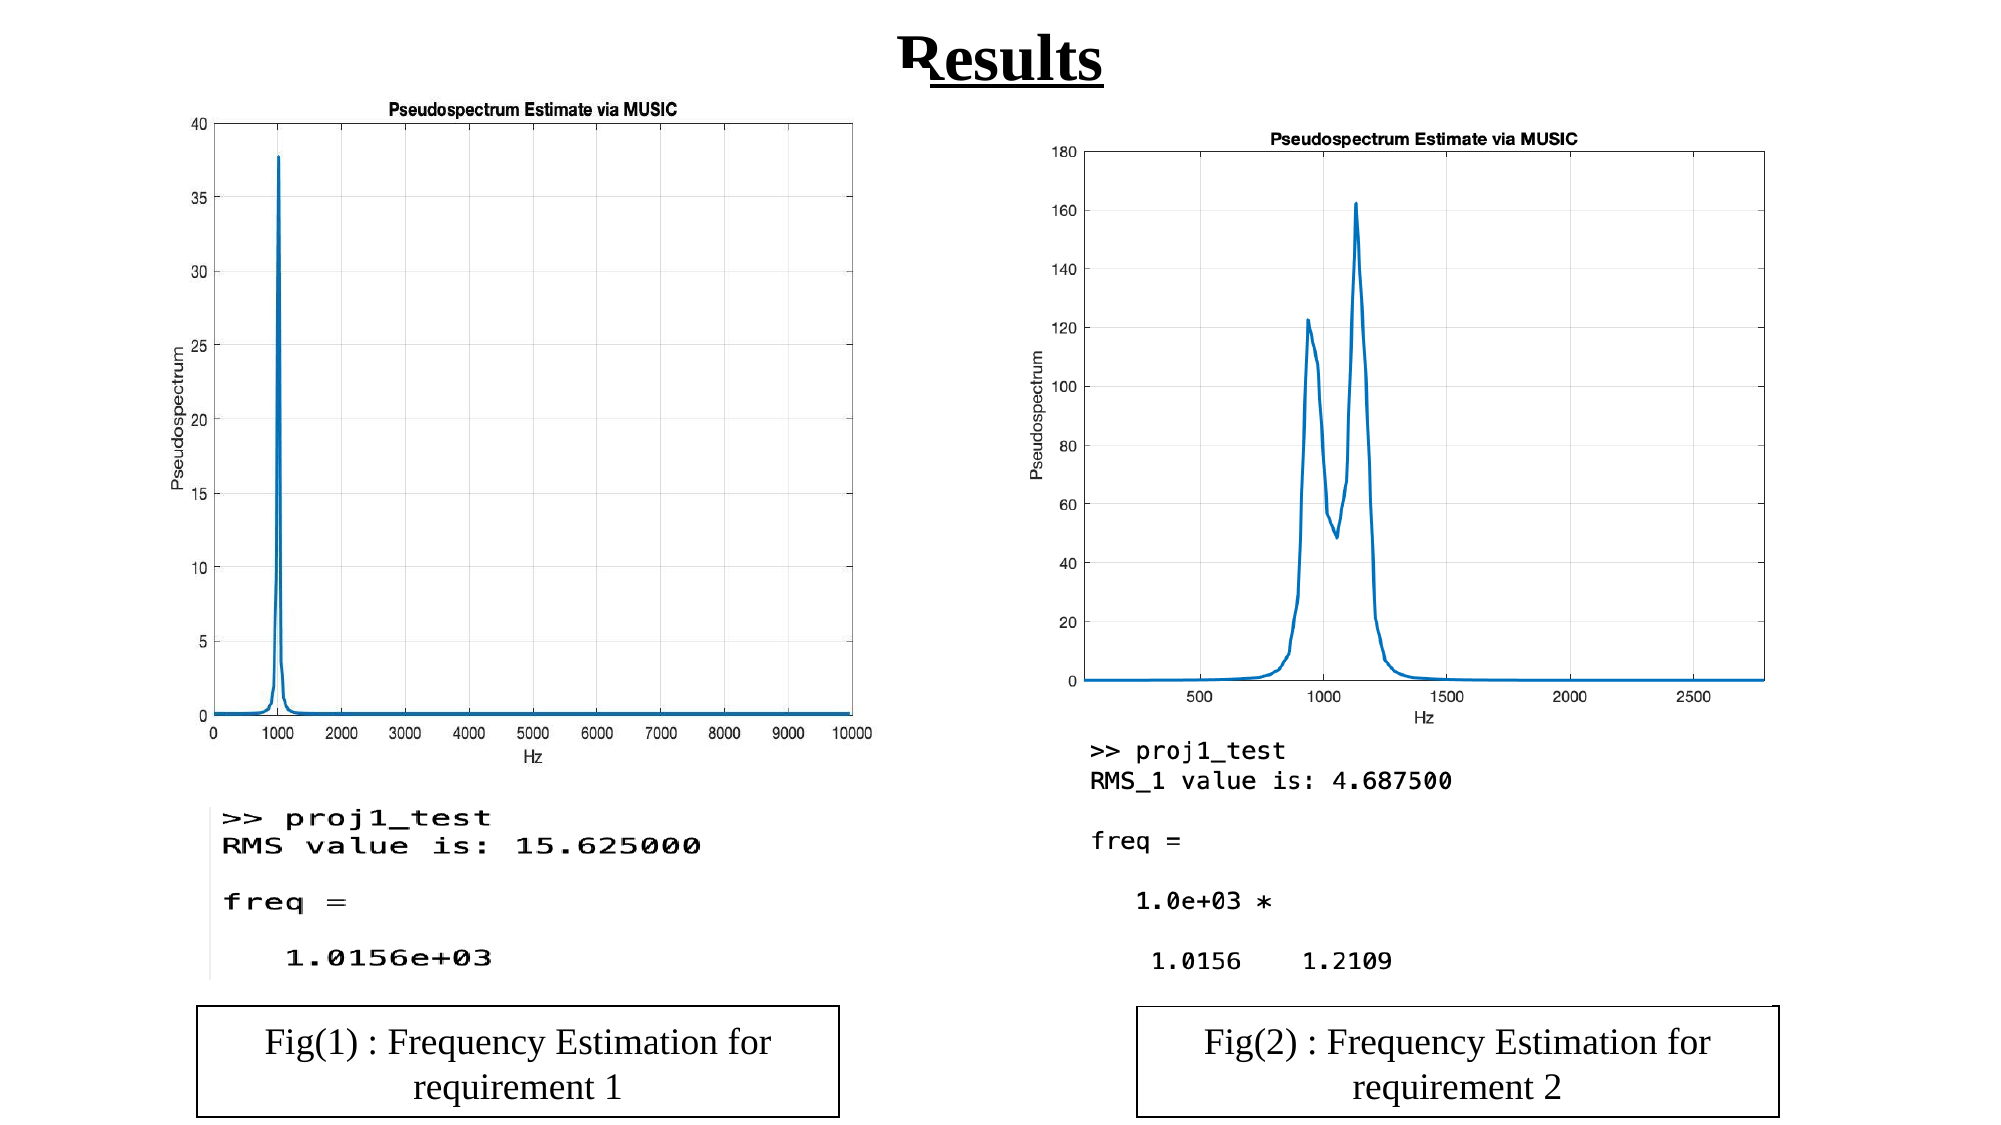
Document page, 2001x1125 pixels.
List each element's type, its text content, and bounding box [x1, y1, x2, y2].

title Results [137, 7, 1863, 103]
text_box Fig(1) : Frequency Estimation for requirement 1 [196, 1005, 840, 1118]
picture [209, 807, 789, 980]
text_box Fig(2) : Frequency Estimation for requirement 2 [1136, 1005, 1780, 1118]
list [969, 102, 1847, 751]
picture [106, 68, 930, 794]
picture [1086, 737, 1772, 1006]
